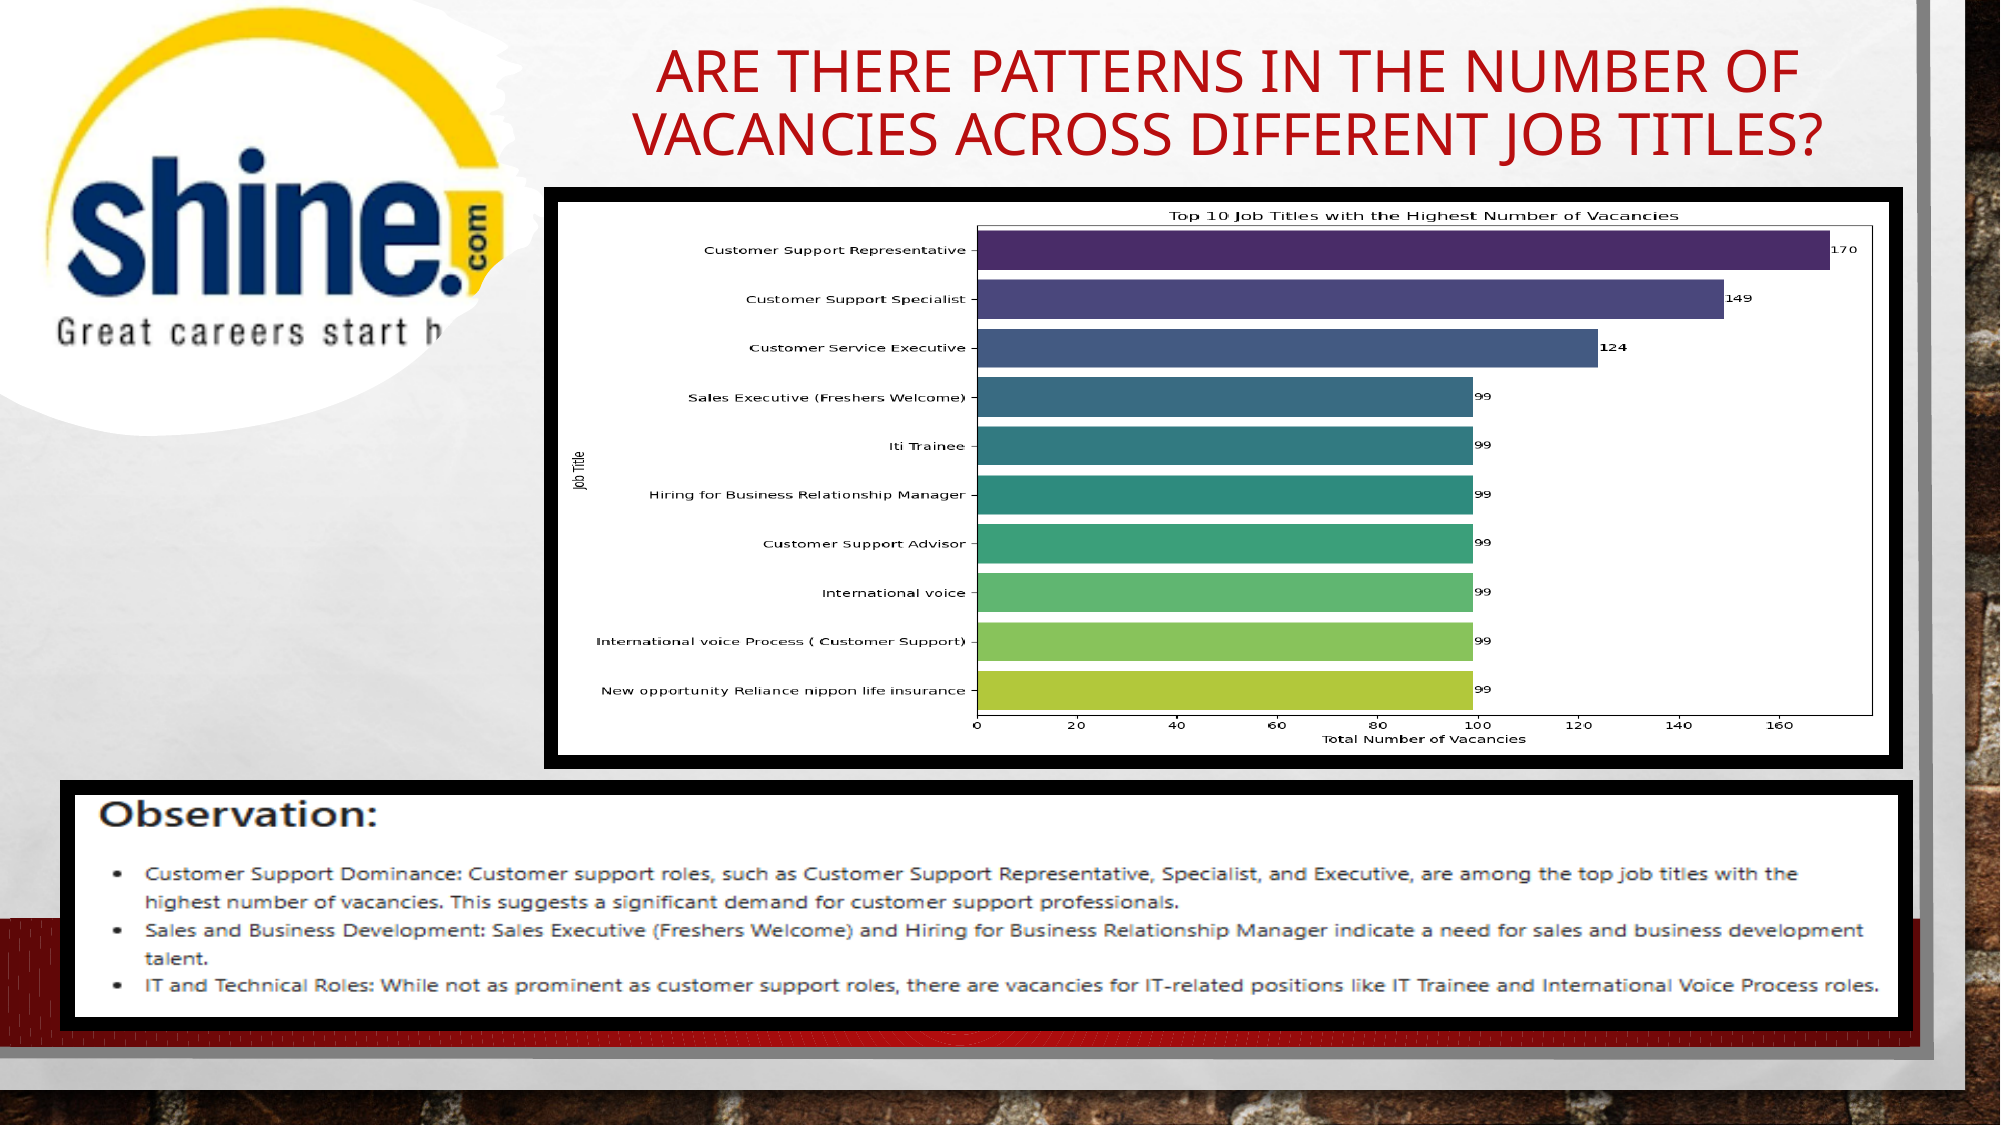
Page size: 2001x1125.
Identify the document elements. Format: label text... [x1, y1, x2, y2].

picture [0, 0, 2000, 1125]
picture [557, 201, 1889, 755]
picture [74, 794, 1899, 1018]
picture [0, 0, 556, 437]
title Are there patterns in the number of vacancies across different job titles? [556, 19, 1932, 176]
